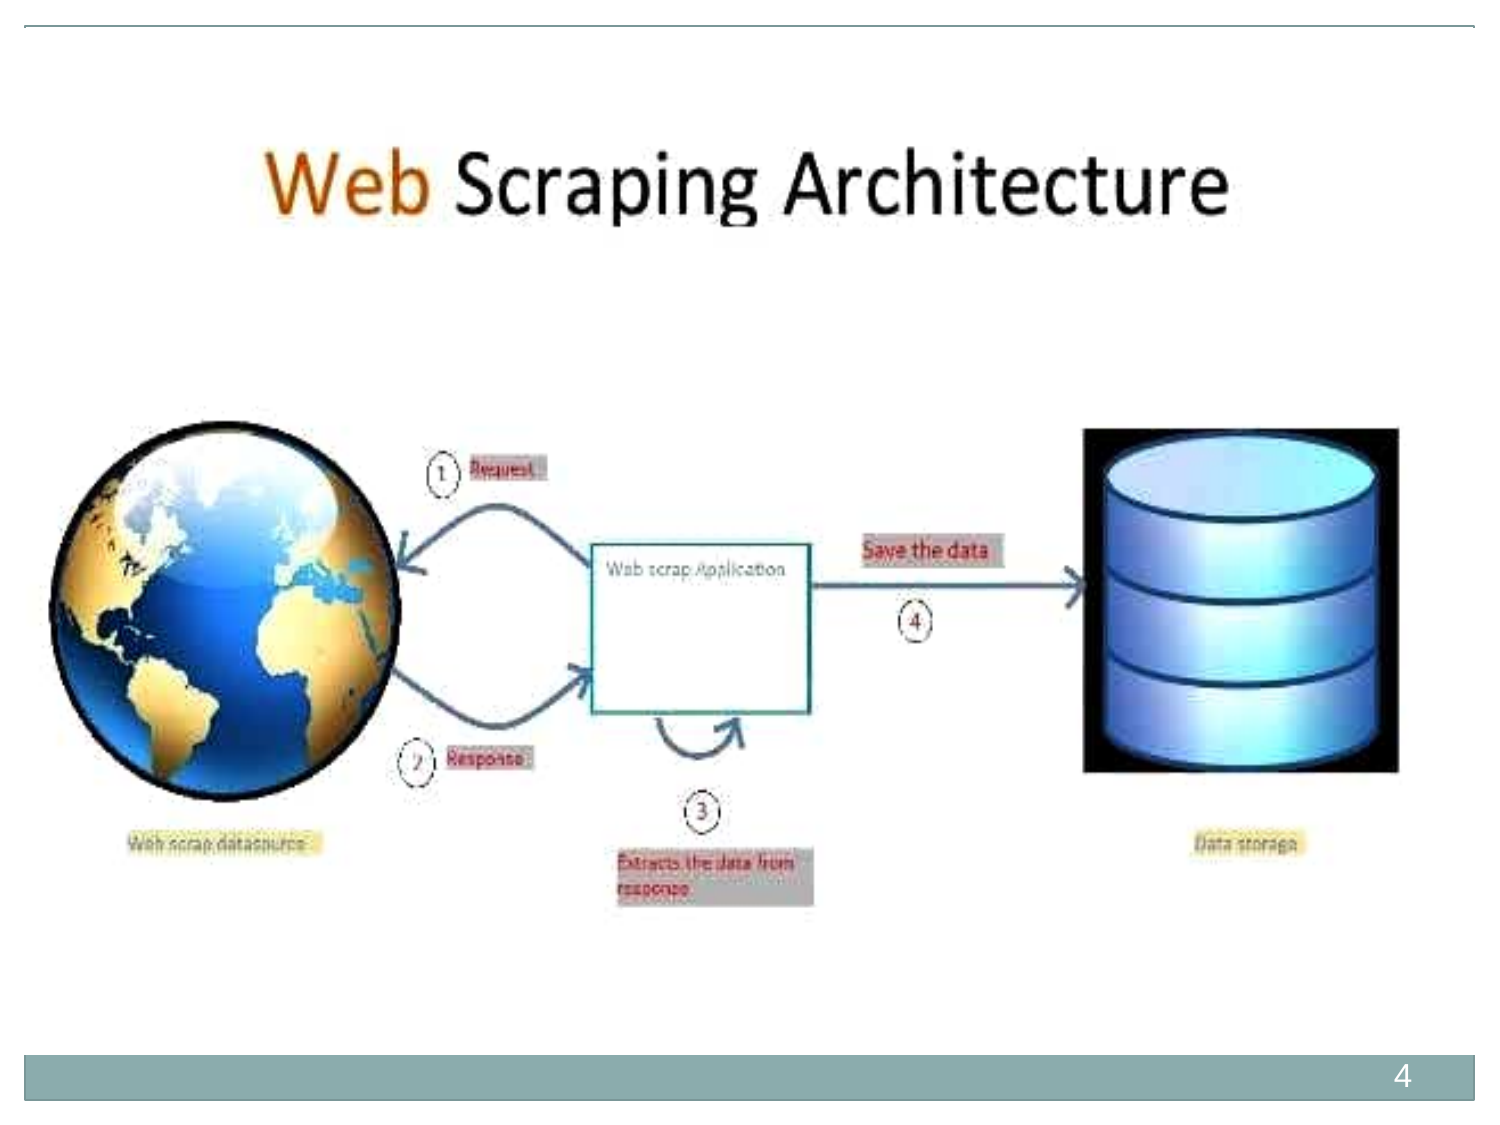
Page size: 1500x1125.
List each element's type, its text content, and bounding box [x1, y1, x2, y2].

picture [22, 28, 1476, 1055]
slide_number 4 [1387, 1062, 1438, 1097]
